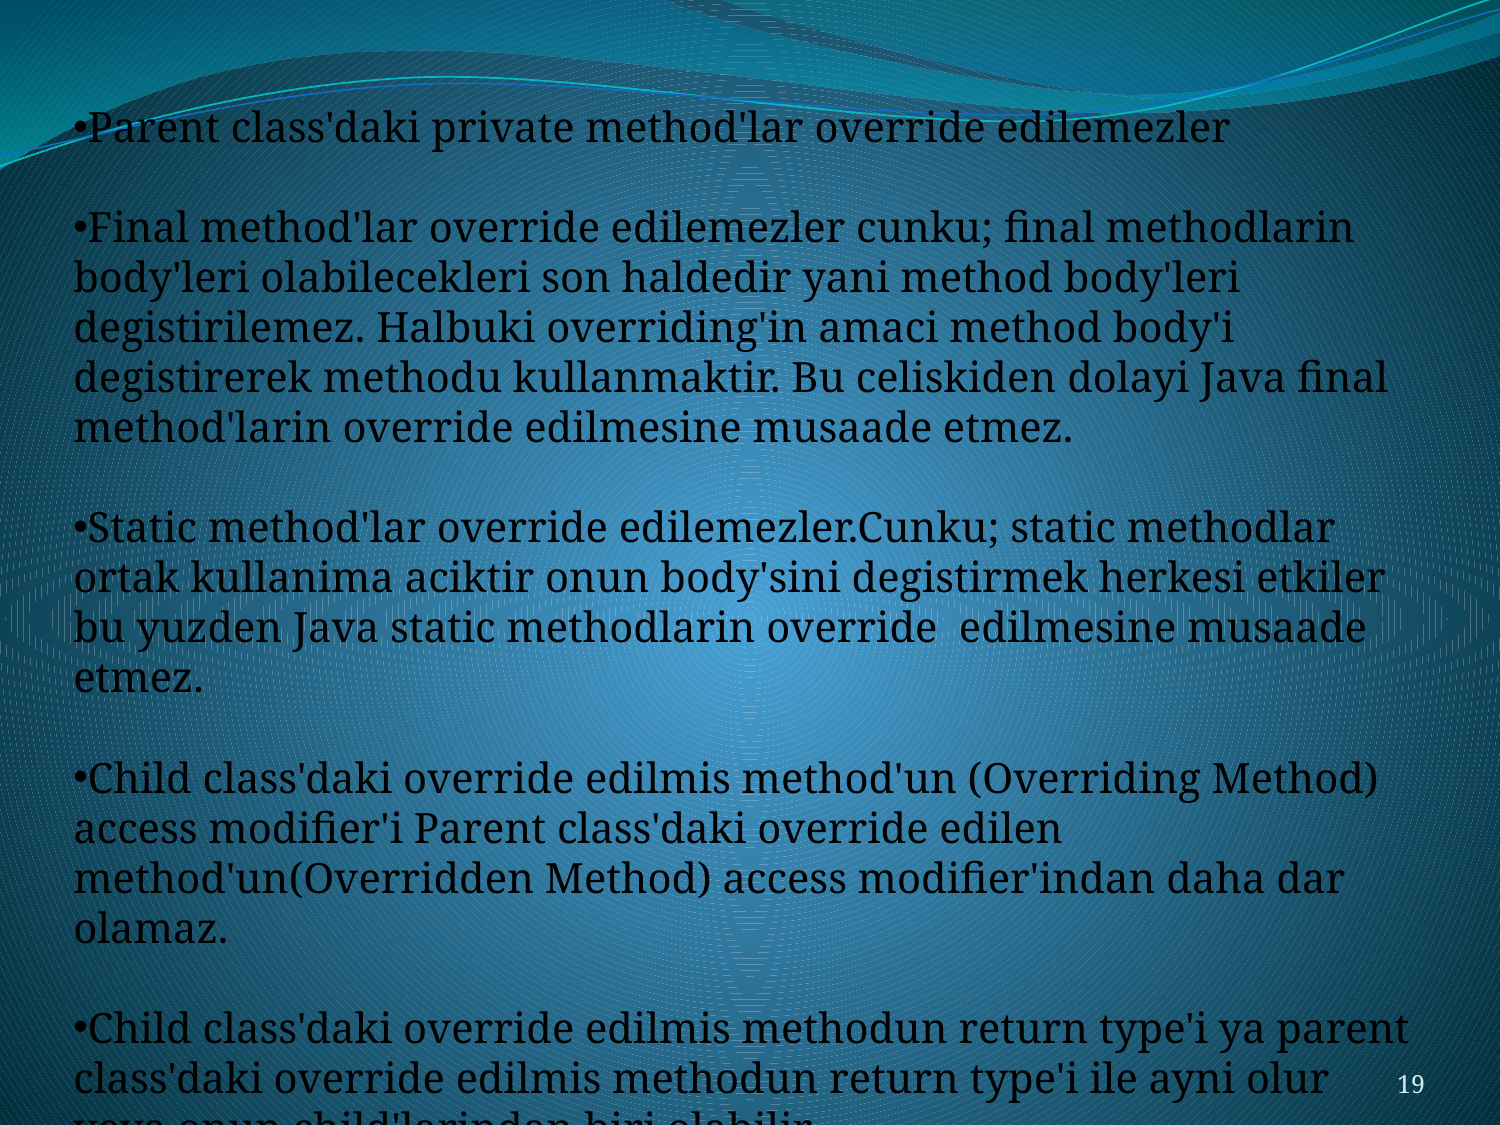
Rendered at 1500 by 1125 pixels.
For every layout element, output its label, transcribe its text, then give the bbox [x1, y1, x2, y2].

text_box Parent class'daki private method'lar override edilemezler Final method'lar override edilemezler cunku; final methodlarin body'leri olabilecekleri son haldedir yani method body'leri degistirilemez. Halbuki overriding'in amaci method body'i degistirerek methodu kullanmaktir. Bu celiskiden dolayi Java final method'larin override edilmesine musaade etmez. Static method'lar override edilemezler.Cunku; static methodlar ortak kullanima aciktir onun body'sini degistirmek herkesi etkiler bu yuzden Java static methodlarin override edilmesine musaade etmez. Child class'daki override edilmis method'un (Overriding Method) access modifier'i Parent class'daki override edilen method'un(Overridden Method) access modifier'indan daha dar olamaz. Child class'daki override edilmis methodun return type'i ya parent class'daki override edilmis methodun return type'i ile ayni olur veya onun child'larindan biri olabilir [58, 93, 1442, 1125]
